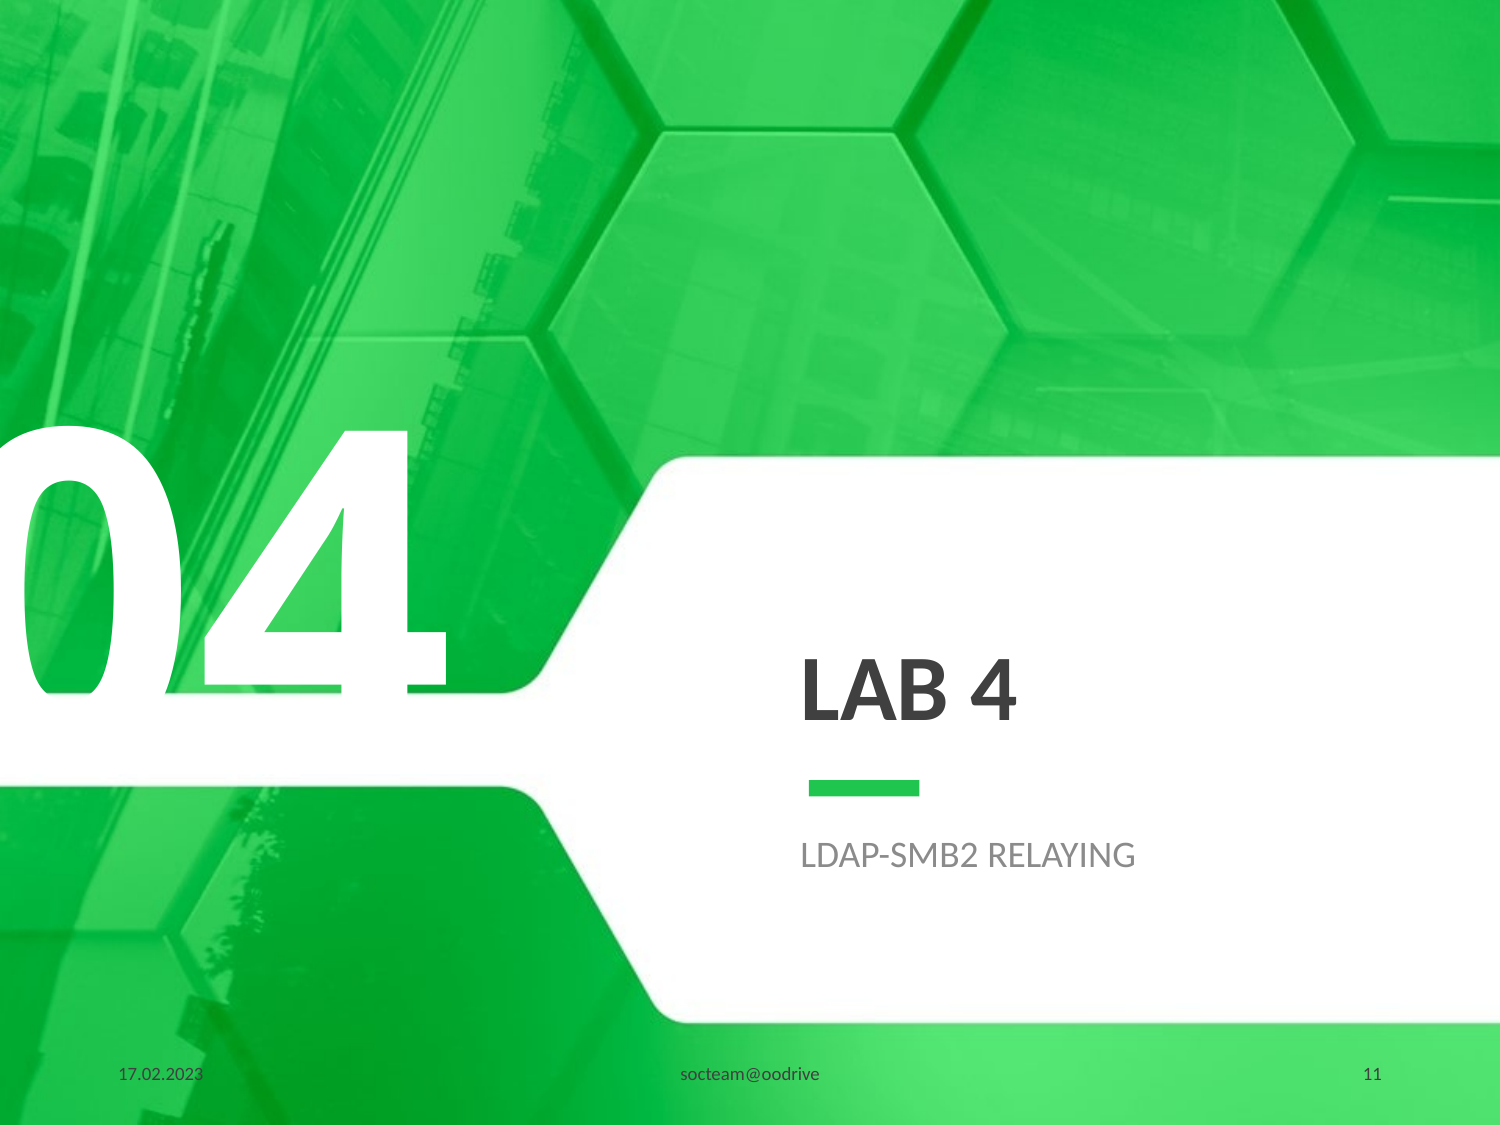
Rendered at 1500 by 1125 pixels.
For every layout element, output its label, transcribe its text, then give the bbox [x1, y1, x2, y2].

list LDAP-smb2 relAying [785, 827, 1412, 999]
list 04 [0, 356, 728, 861]
slide_number 11 [1059, 1042, 1397, 1103]
footer socteam@oodrive [496, 1042, 1004, 1103]
picture [0, 0, 1500, 1125]
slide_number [103, 1042, 441, 1103]
title Lab 4 [785, 468, 1412, 749]
